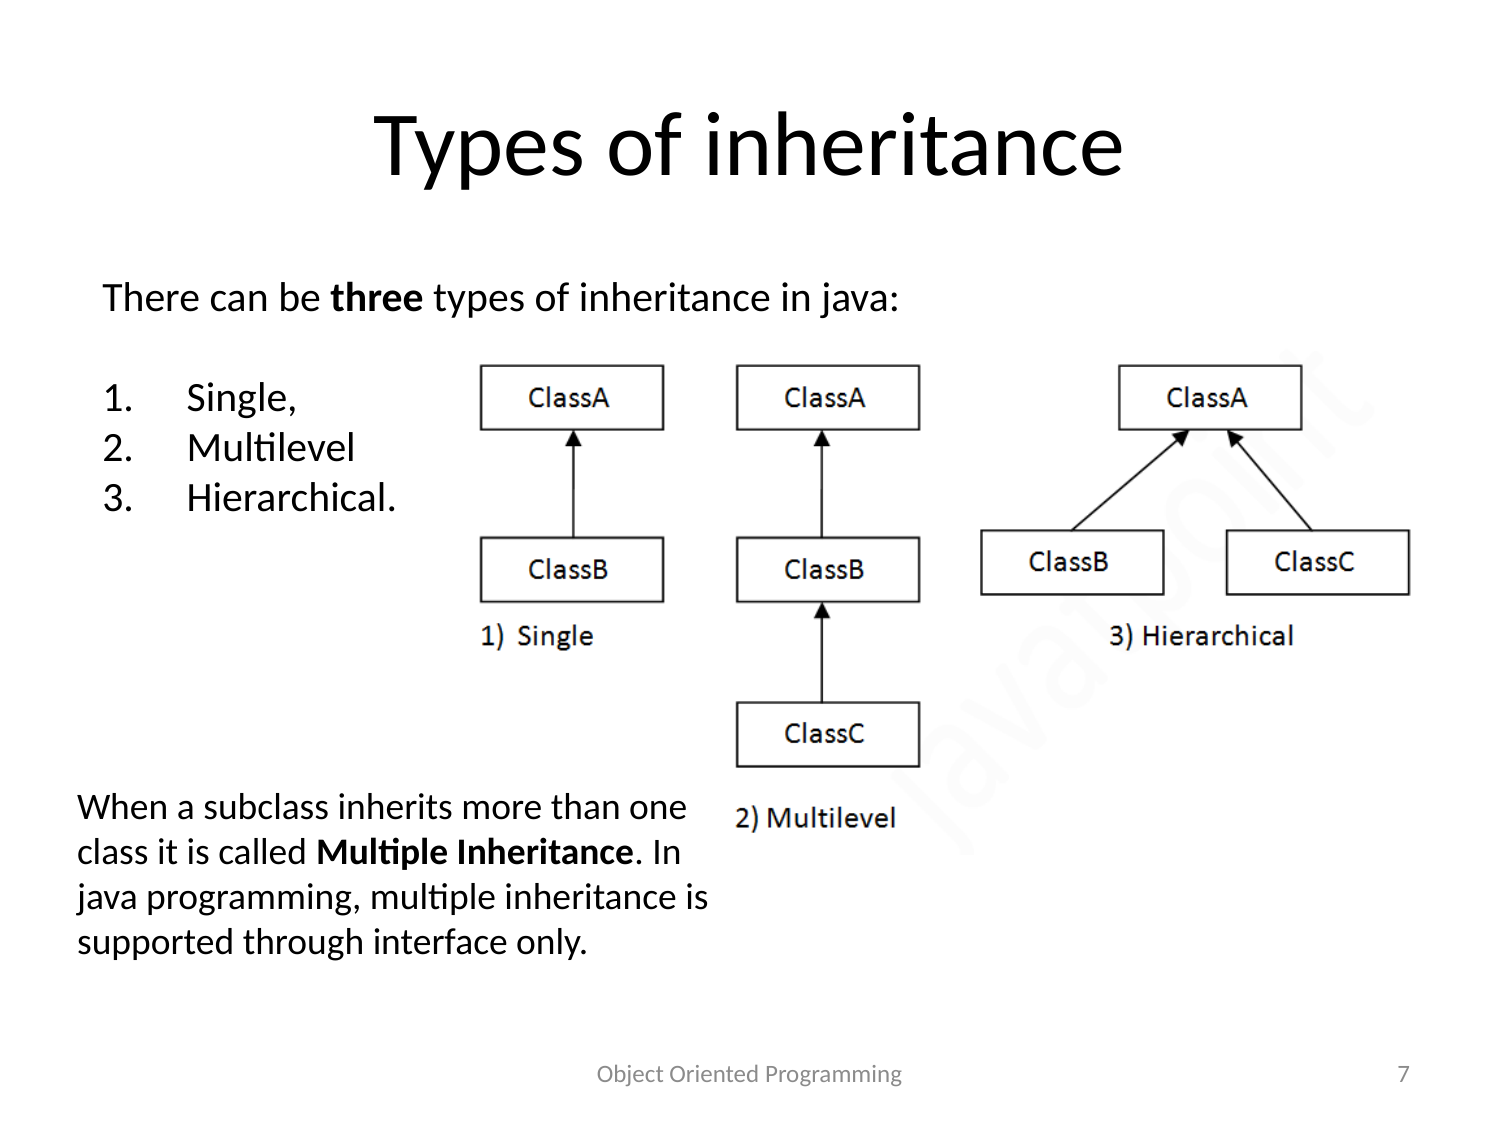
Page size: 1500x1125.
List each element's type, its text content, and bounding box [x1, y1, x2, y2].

picture [449, 337, 1426, 856]
slide_number 7 [1074, 1042, 1425, 1103]
text_box When a subclass inherits more than one class it is called Multiple Inheritance. In java programming, multiple inheritance is supported through interface only. [62, 774, 725, 970]
title Types of inheritance [75, 45, 1425, 233]
text_box There can be three types of inheritance in java: Single, Multilevel Hierarchical. [87, 262, 925, 528]
footer Object Oriented Programming [512, 1042, 988, 1103]
